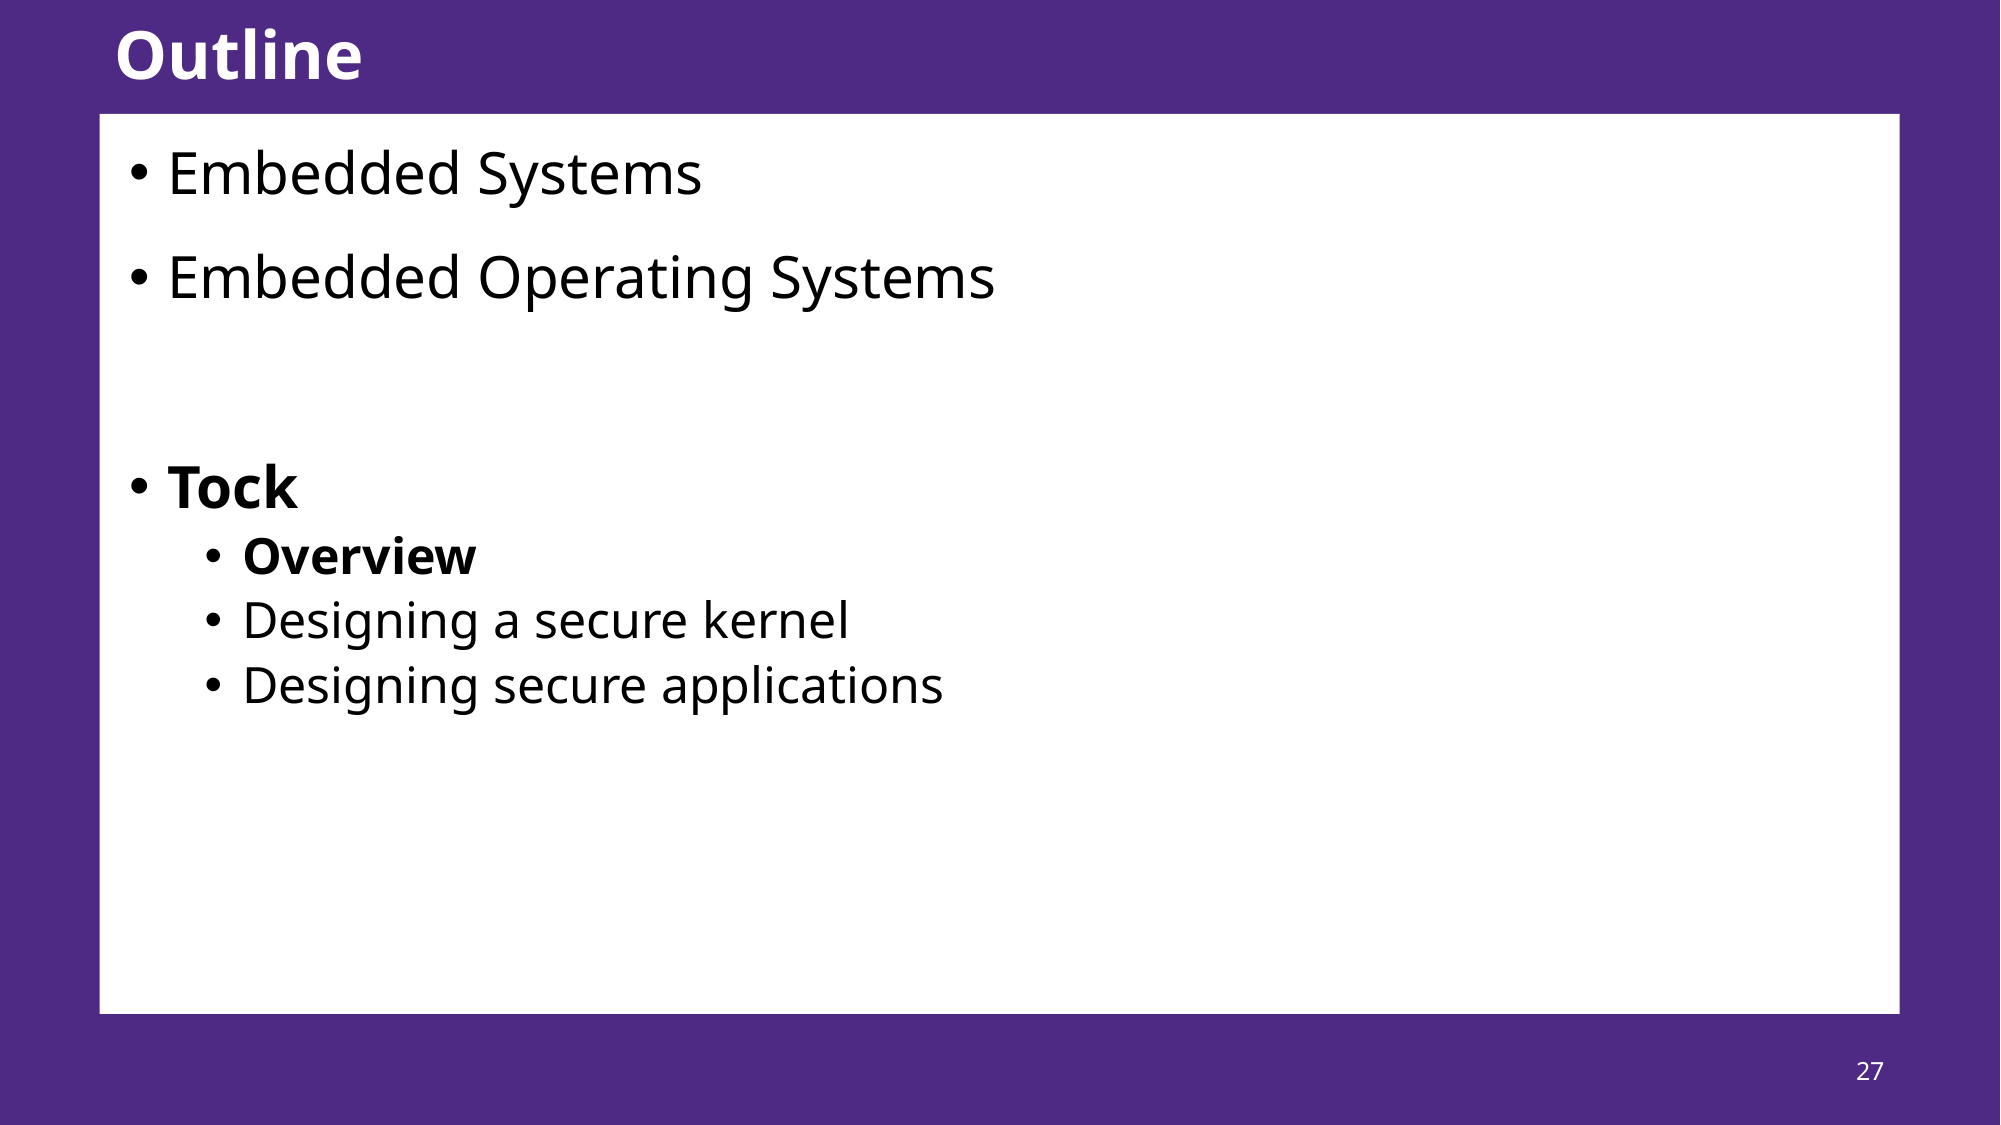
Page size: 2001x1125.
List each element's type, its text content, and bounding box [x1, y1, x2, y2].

title Outline [99, 1, 1900, 114]
list Embedded Systems Embedded Operating Systems Tock Overview Designing a secure kernel Designing secure applications [99, 114, 1900, 1014]
slide_number 27 [1749, 1042, 1900, 1103]
